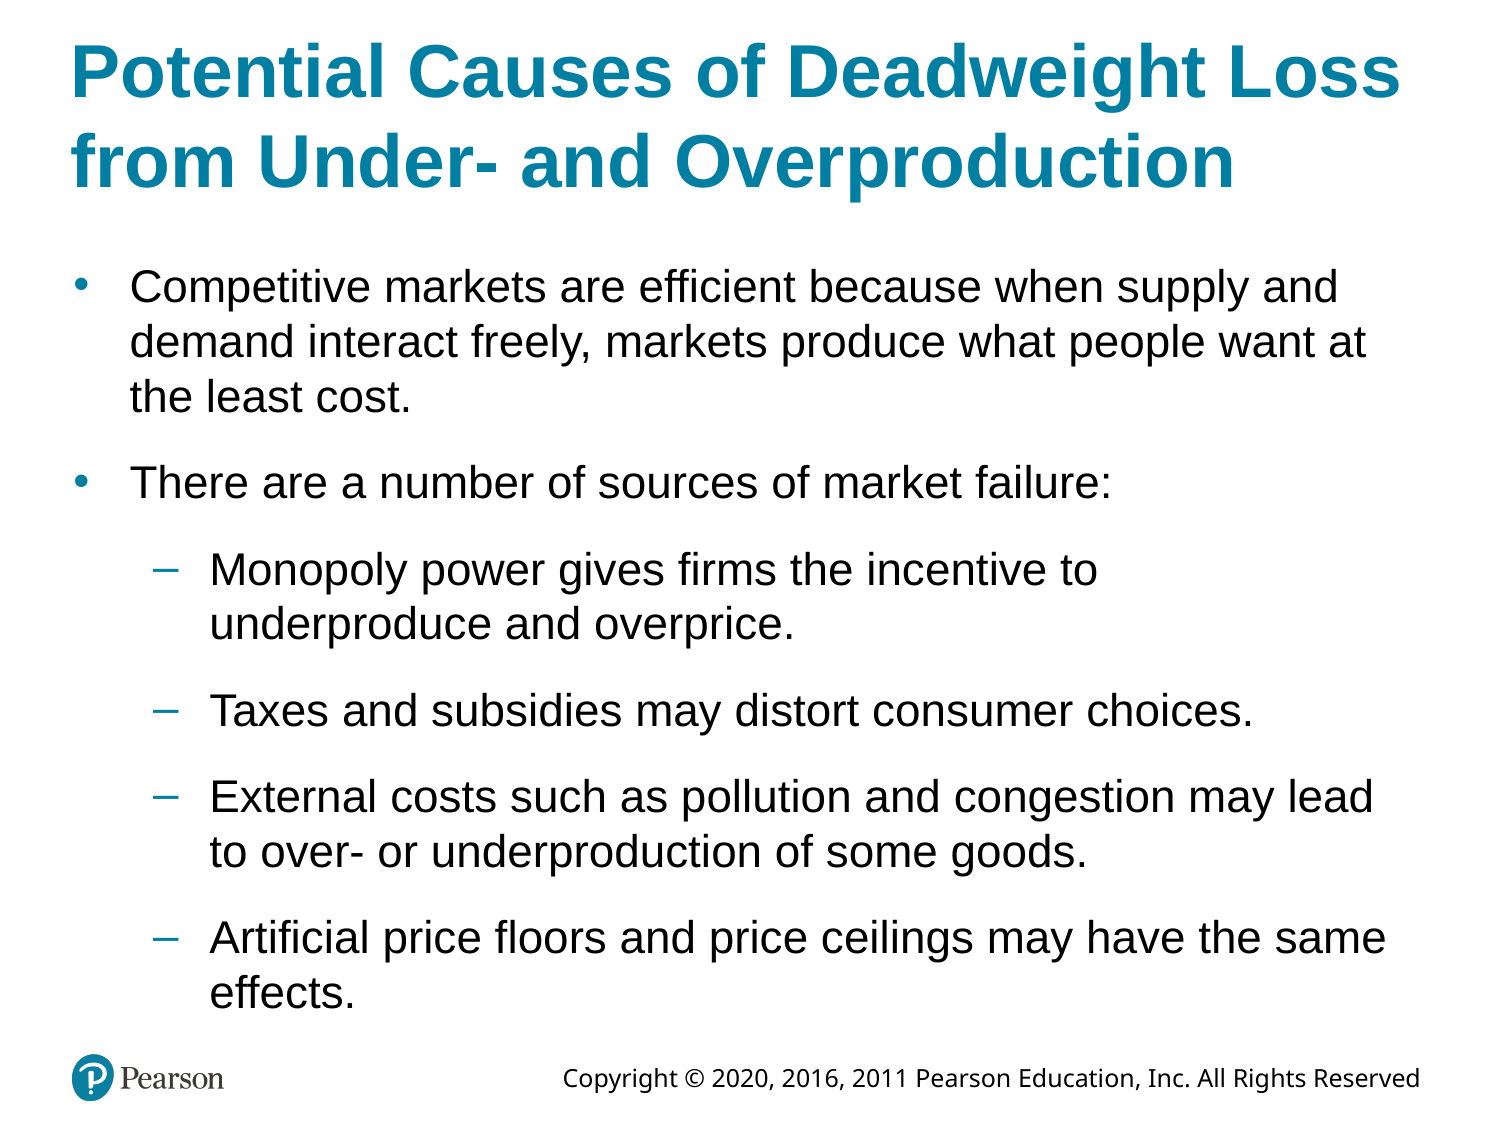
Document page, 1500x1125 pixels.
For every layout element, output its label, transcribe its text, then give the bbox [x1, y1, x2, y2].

list Competitive markets are efficient because when supply and demand interact freely, markets produce what people want at the least cost. There are a number of sources of market failure: Monopoly power gives firms the incentive to underproduce and overprice. Taxes and subsidies may distort consumer choices. External costs such as pollution and congestion may lead to over- or underproduction of some goods. Artificial price floors and price ceilings may have the same effects. [58, 241, 1409, 1038]
picture [72, 1054, 88, 1070]
picture [72, 1087, 83, 1101]
picture [98, 1054, 224, 1101]
picture [80, 1063, 106, 1088]
title Potential Causes of Deadweight Loss from Under- and Overproduction [55, 19, 1475, 218]
